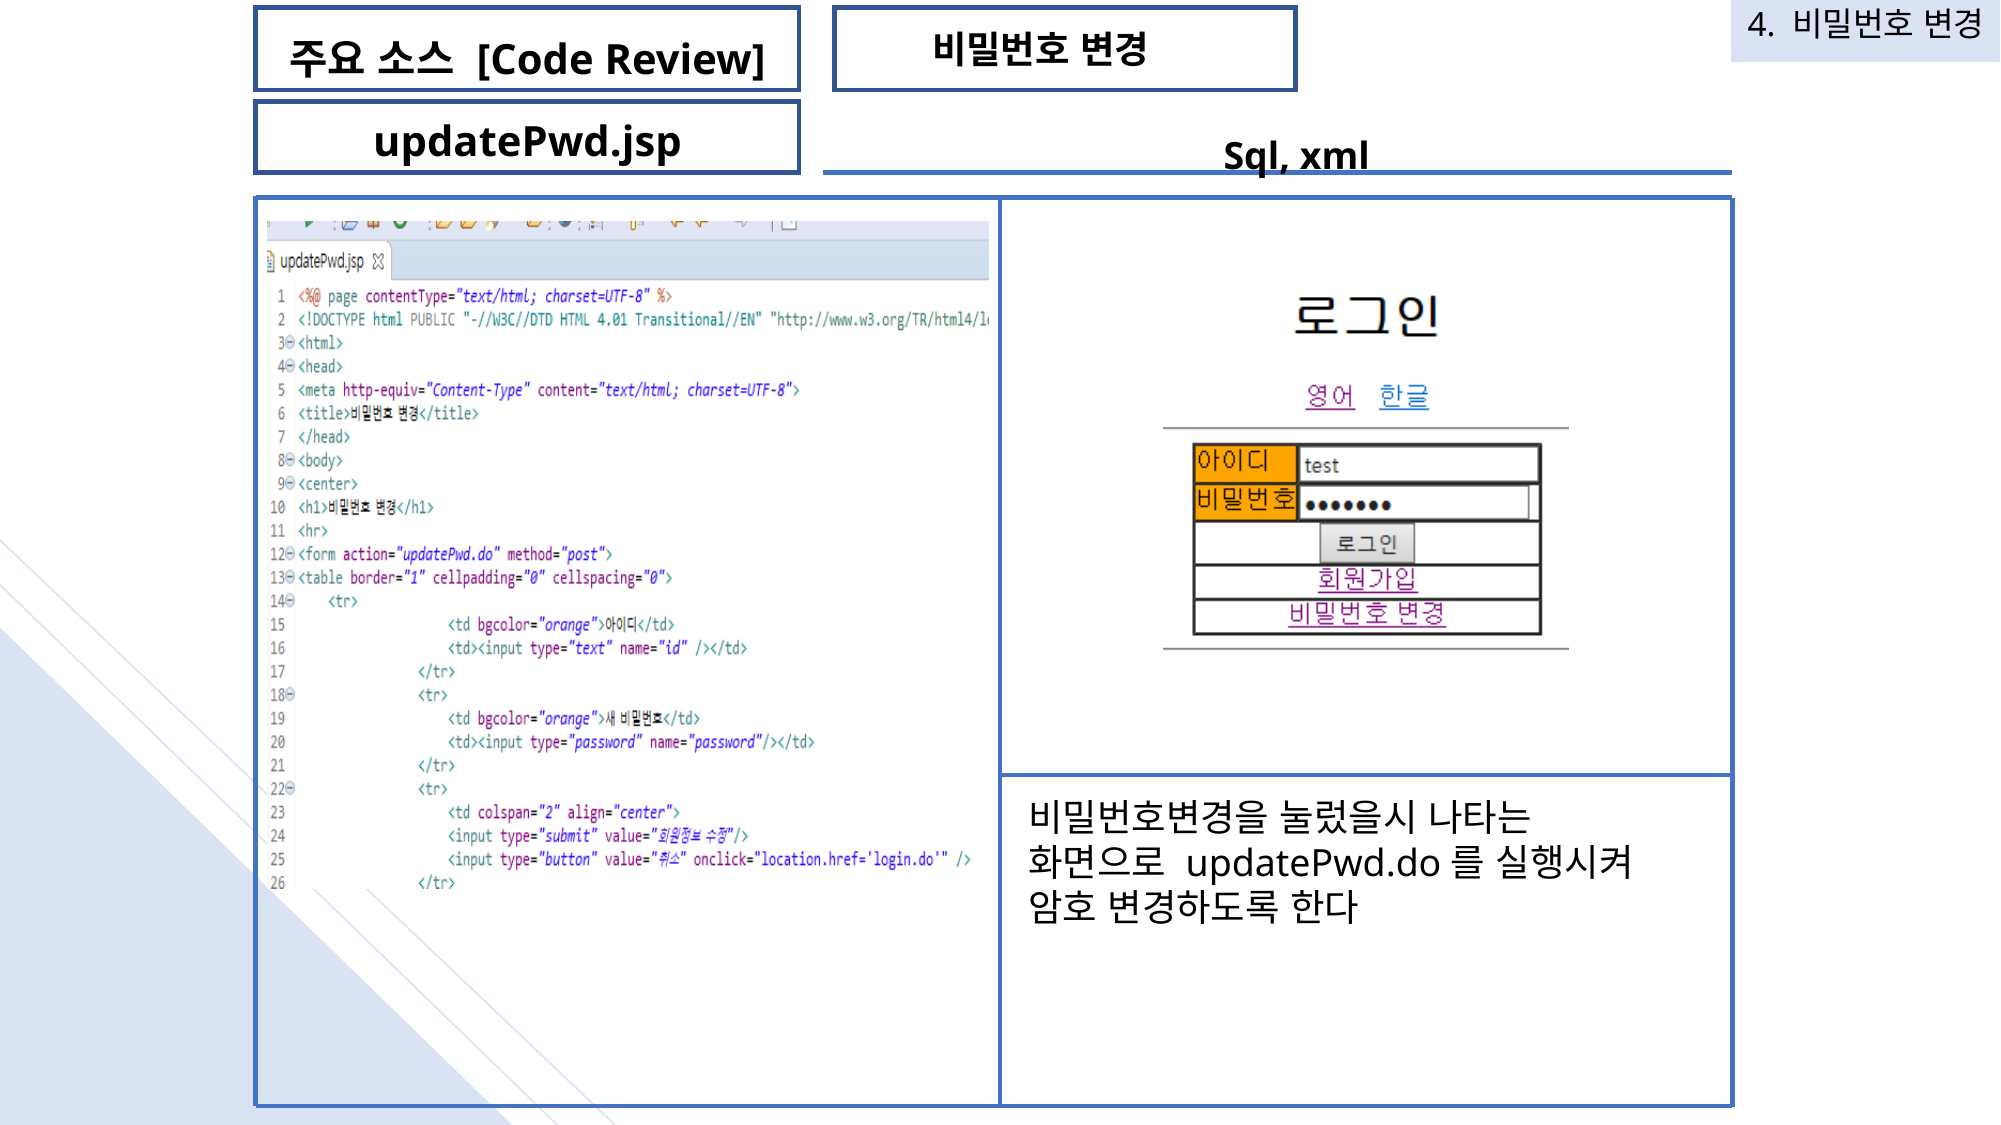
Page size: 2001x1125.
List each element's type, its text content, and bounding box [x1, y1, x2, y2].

picture [267, 221, 989, 889]
text_box 비밀번호 변경 [917, 19, 1249, 79]
text_box [834, 6, 1296, 91]
picture [1163, 260, 1569, 725]
subtitle 4. 비밀번호 변경 [1731, 0, 2000, 62]
text_box updatePwd.jsp [255, 101, 800, 174]
text_box 비밀번호변경을 눌렀을시 나타는 화면으로 updatePwd.do를 실행시켜 암호 변경하도록 한다 [1013, 786, 1649, 937]
text_box 주요 소스 [Code Review] [255, 6, 800, 91]
text_box Sql, xml [1208, 173, 1385, 185]
text_box Sql, xml [1208, 101, 1385, 172]
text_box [0, 540, 616, 1125]
